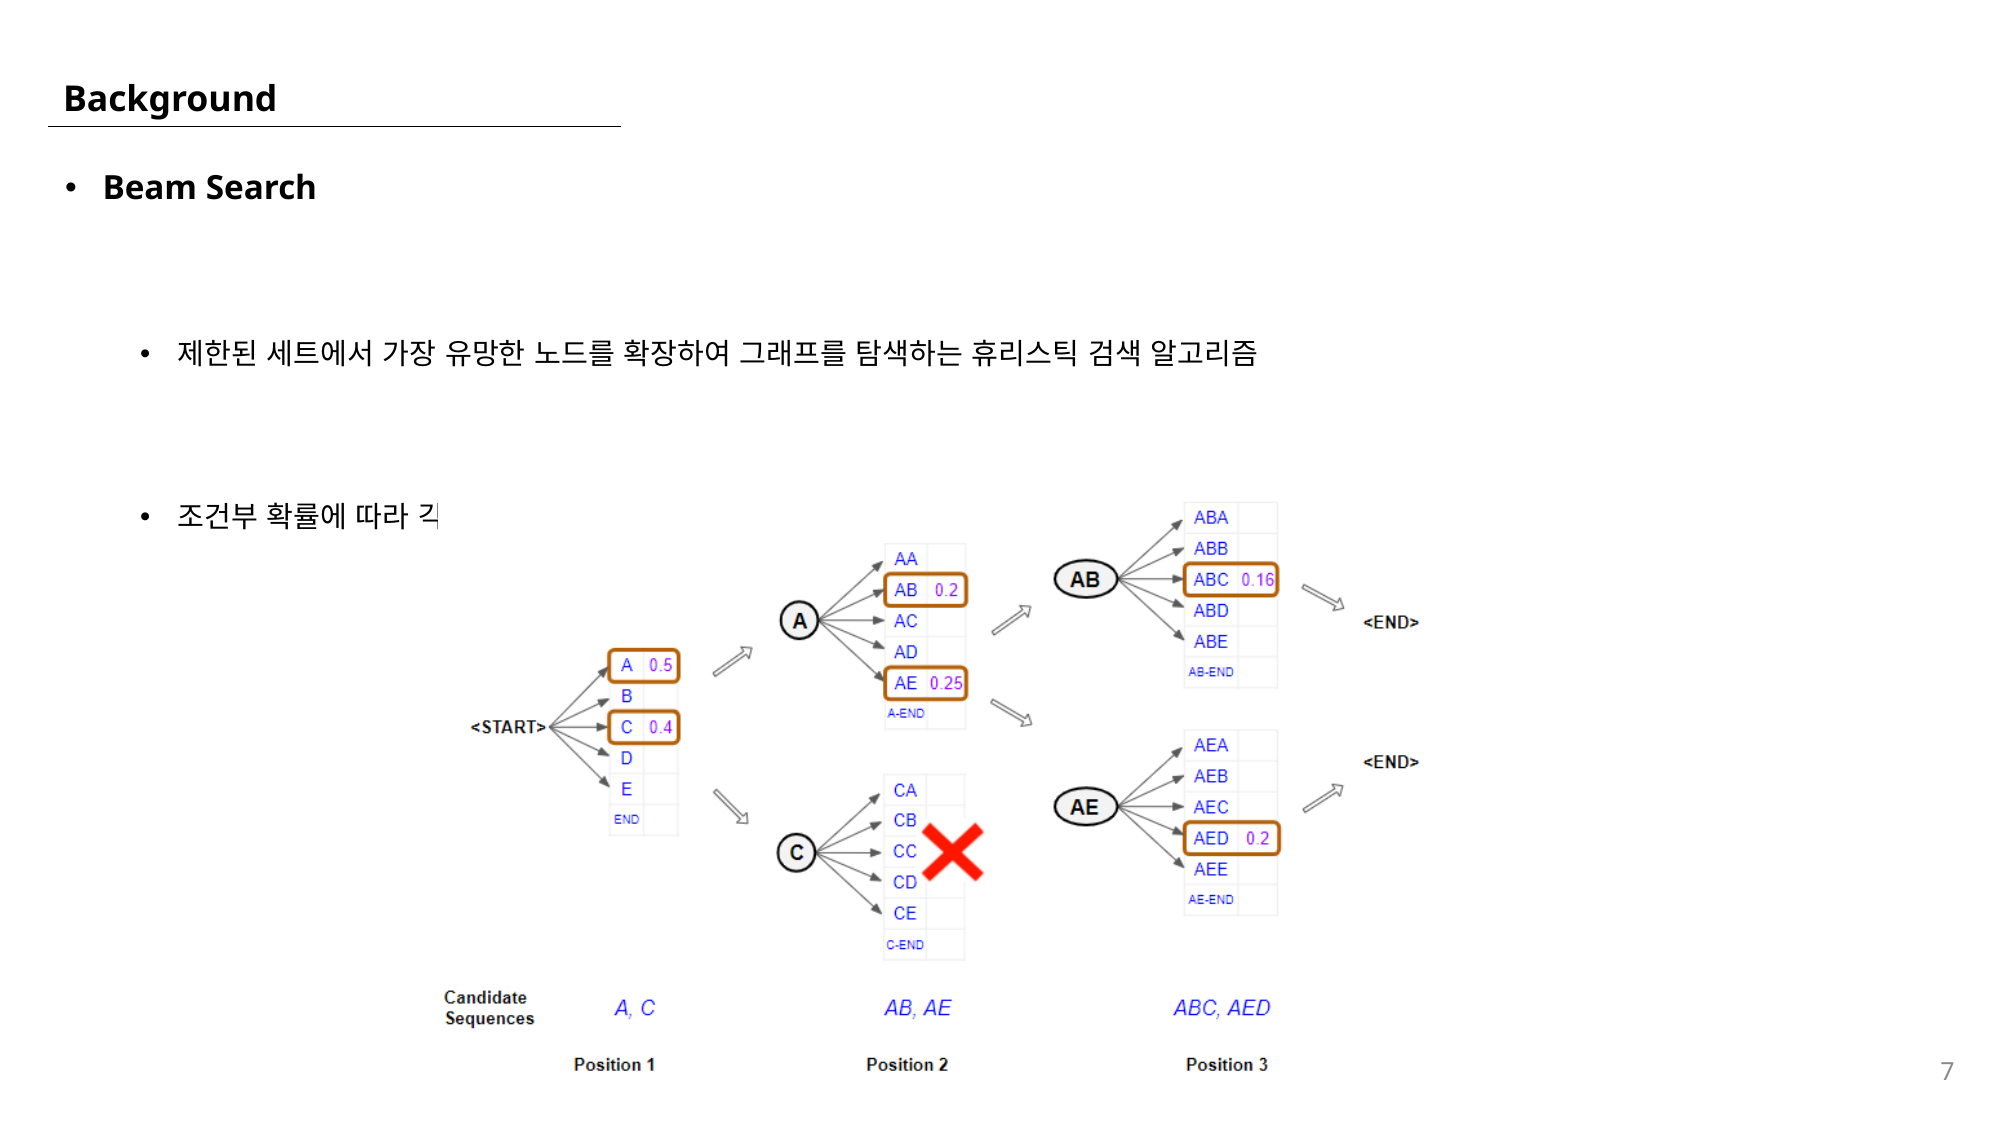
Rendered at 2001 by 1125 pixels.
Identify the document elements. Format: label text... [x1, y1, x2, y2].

picture [438, 498, 1432, 1080]
list Beam Search 제한된 세트에서 가장 유망한 노드를 확장하여 그래프를 탐색하는 휴리스틱 검색 알고리즘 조건부 확률에 따라 각 단계에서 입력 시퀀스에 대한 여러 개의 대안을 선택 [50, 163, 1972, 1043]
slide_number 7 [1519, 1042, 1970, 1103]
title Background [48, 72, 978, 127]
